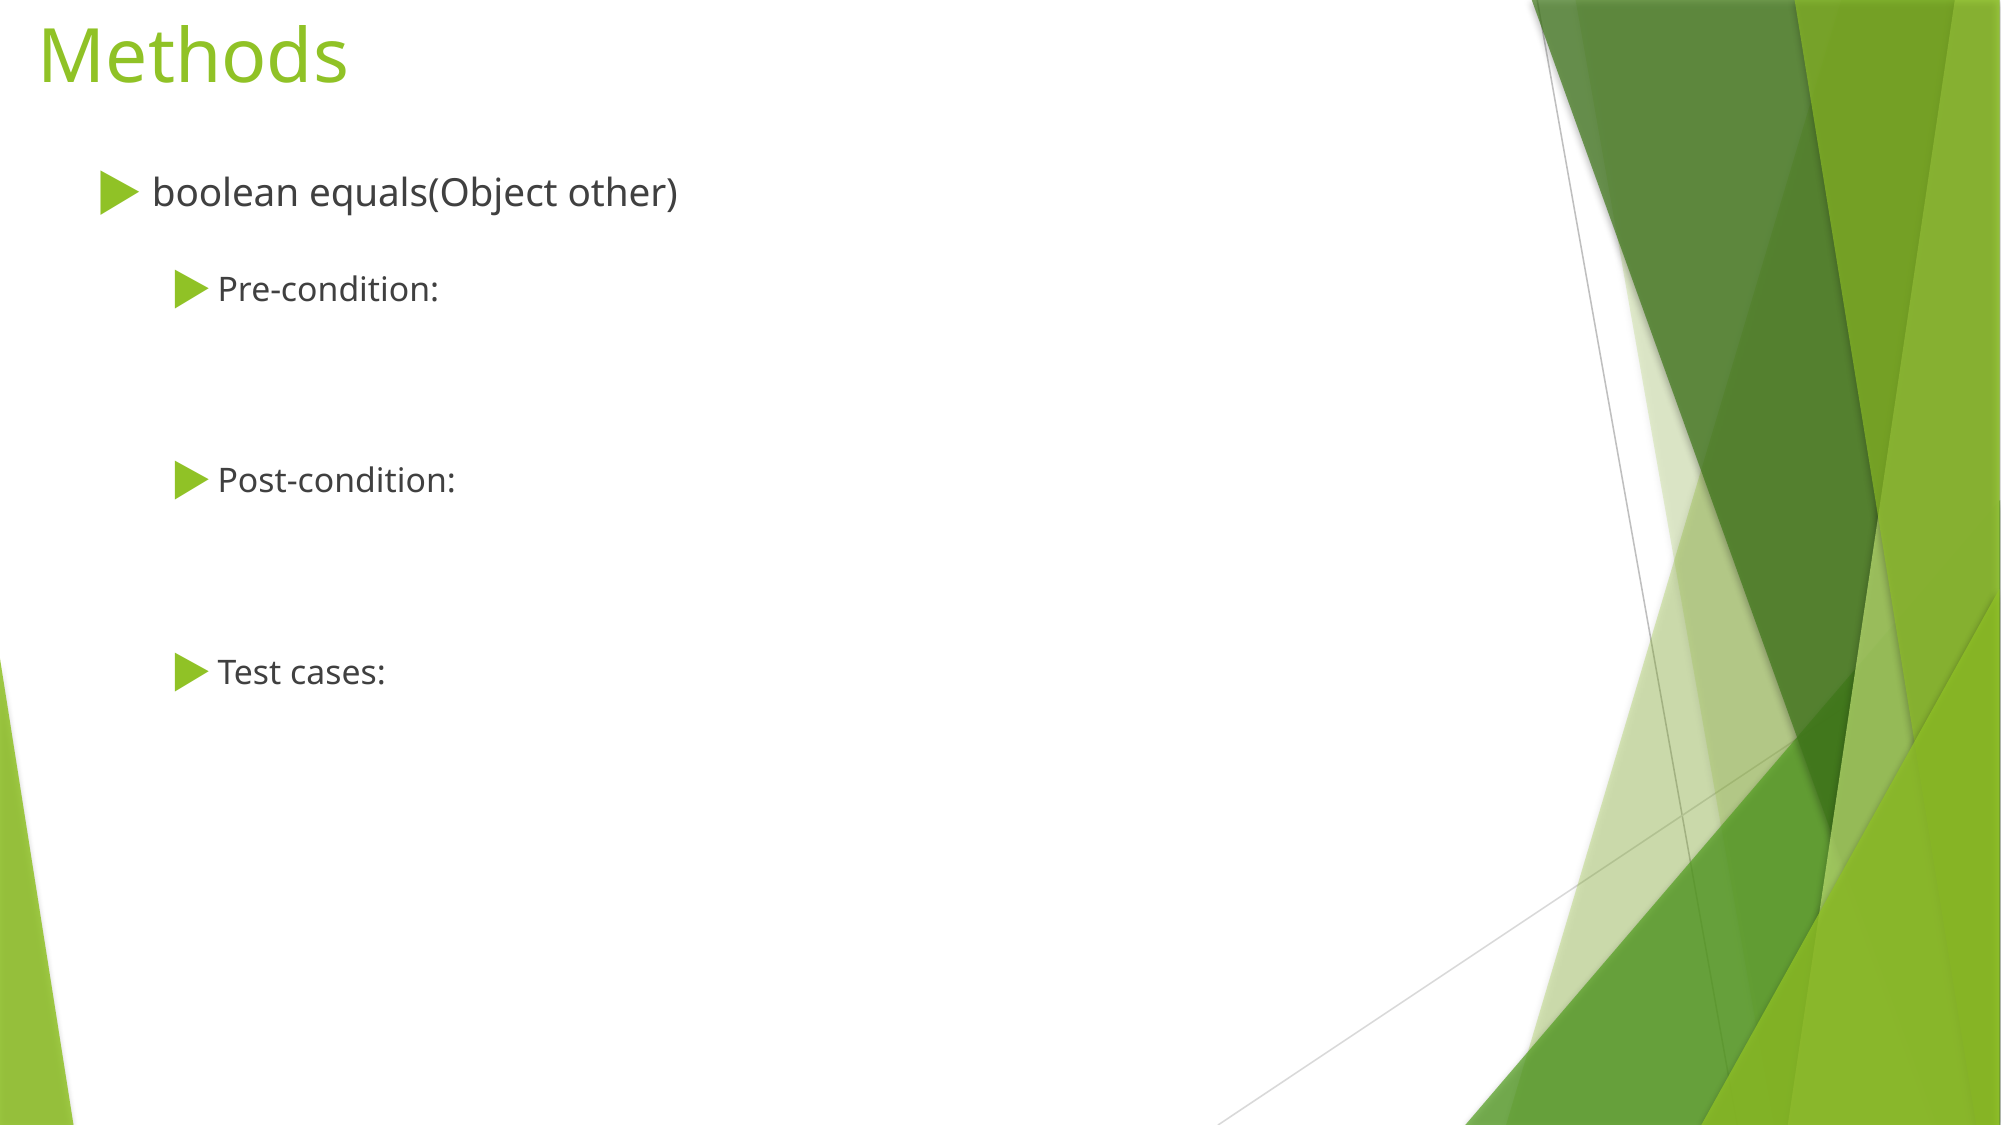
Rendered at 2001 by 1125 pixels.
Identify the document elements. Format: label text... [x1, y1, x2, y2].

list boolean equals(Object other) Pre-condition: Post-condition: Test cases: [80, 151, 1522, 992]
title Methods [22, 0, 1434, 114]
